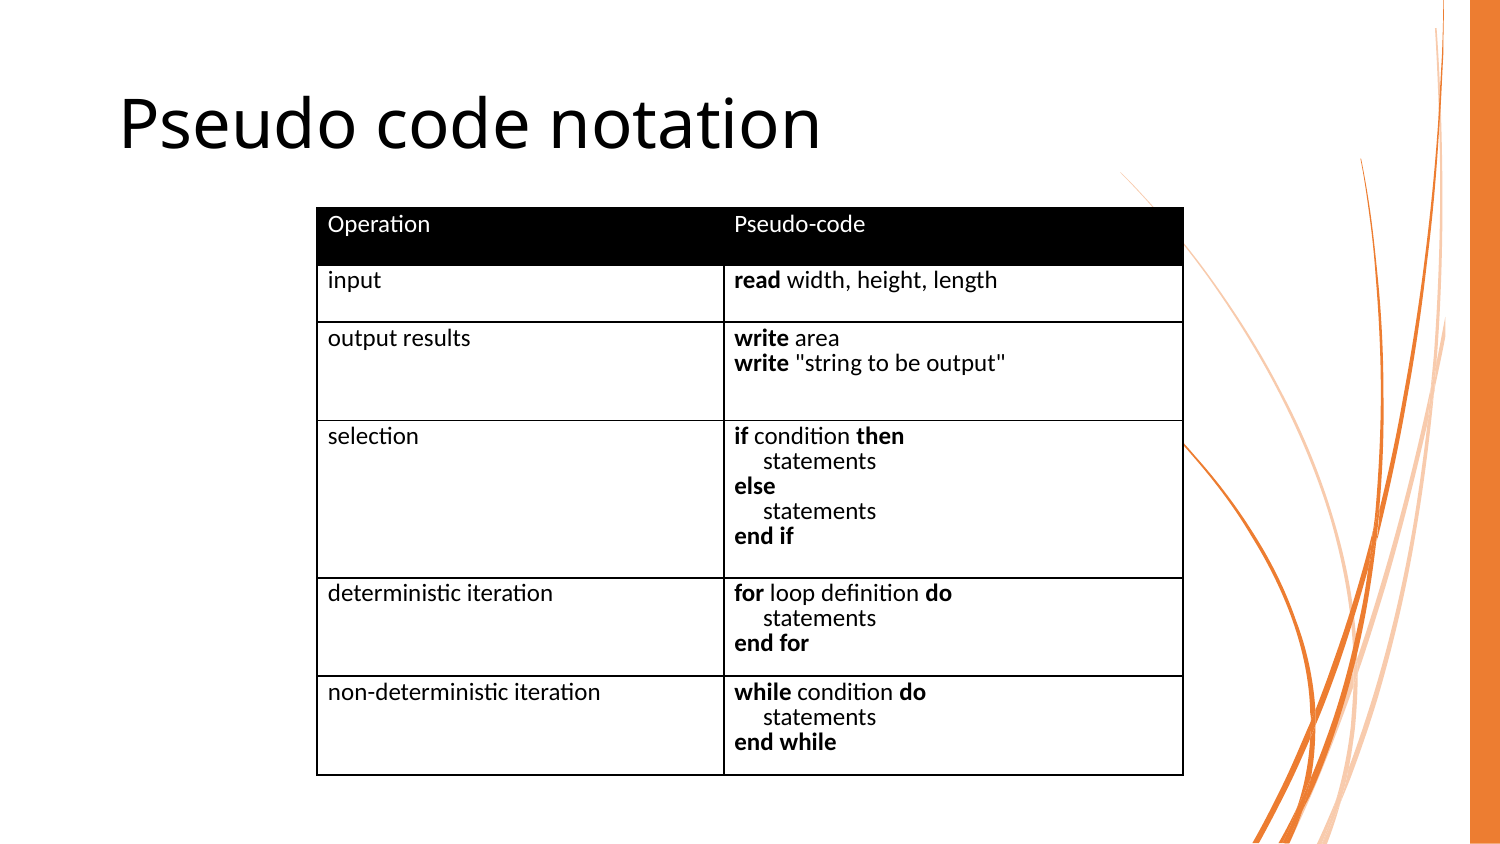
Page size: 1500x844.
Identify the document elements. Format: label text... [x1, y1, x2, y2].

table_header Operation [318, 209, 723, 264]
table_cell non-deterministic iteration [318, 677, 723, 774]
table_cell deterministic iteration [318, 579, 723, 675]
table_cell write area write "string to be output" [725, 323, 1182, 420]
table_cell while condition do statements end while [725, 677, 1182, 774]
table_cell input [318, 266, 723, 321]
table_cell read width, height, length [725, 266, 1182, 321]
table_cell output results [318, 323, 723, 420]
title Pseudo code notation [103, 44, 1397, 208]
table_cell selection [318, 421, 723, 577]
table_cell if condition then statements else statements end if [725, 421, 1182, 577]
table_header Pseudo-code [725, 209, 1182, 264]
table_cell for loop definition do statements end for [725, 579, 1182, 675]
